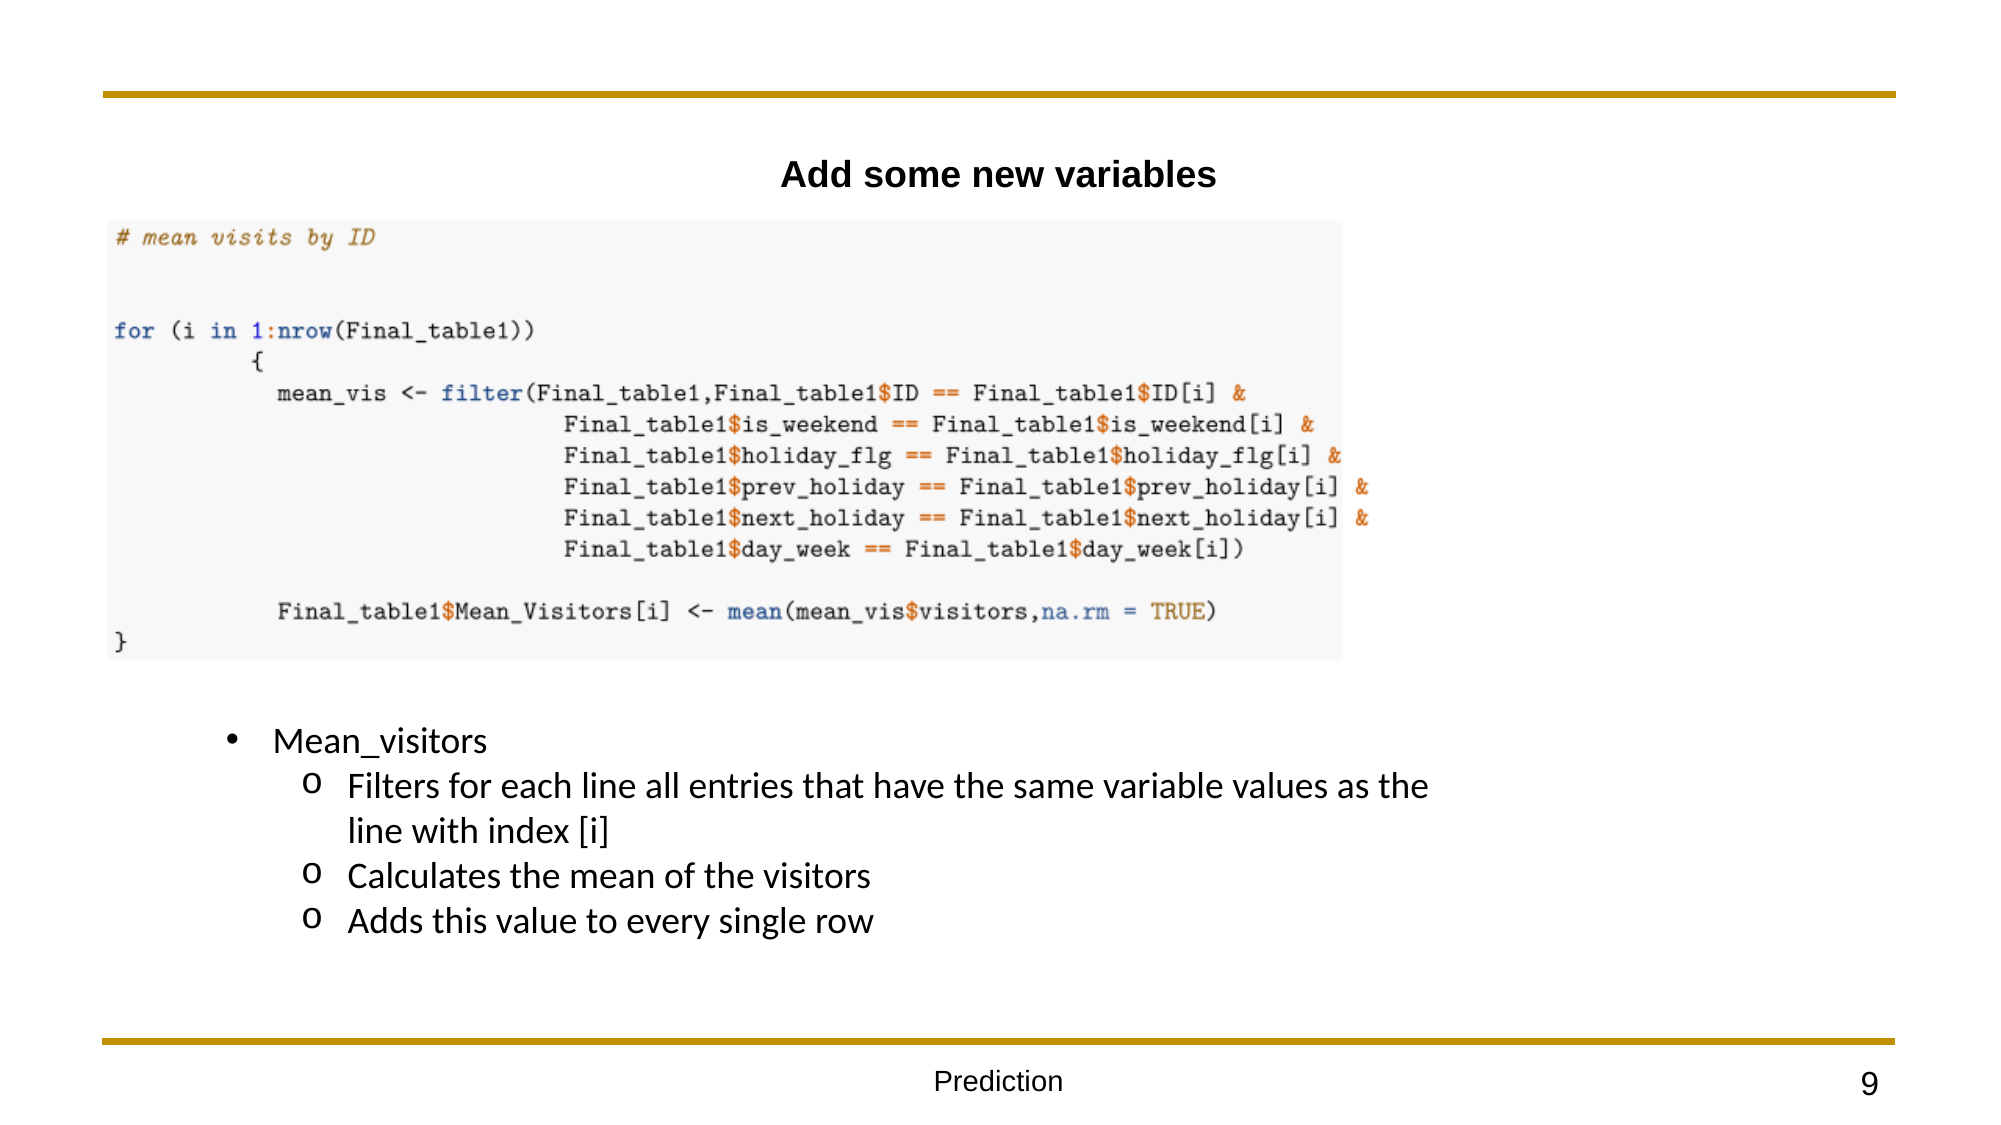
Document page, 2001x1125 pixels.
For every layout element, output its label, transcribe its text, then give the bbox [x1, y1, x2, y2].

text_box 9 [1845, 1054, 1894, 1110]
text_box Prediction [918, 1054, 1079, 1105]
picture [102, 219, 1377, 665]
text_box Mean_visitors Filters for each line all entries that have the same variable values as the line with index [i] Calculates the mean of the visitors Adds this value to every single row [211, 663, 1483, 994]
text_box Add some new variables [765, 143, 1233, 203]
